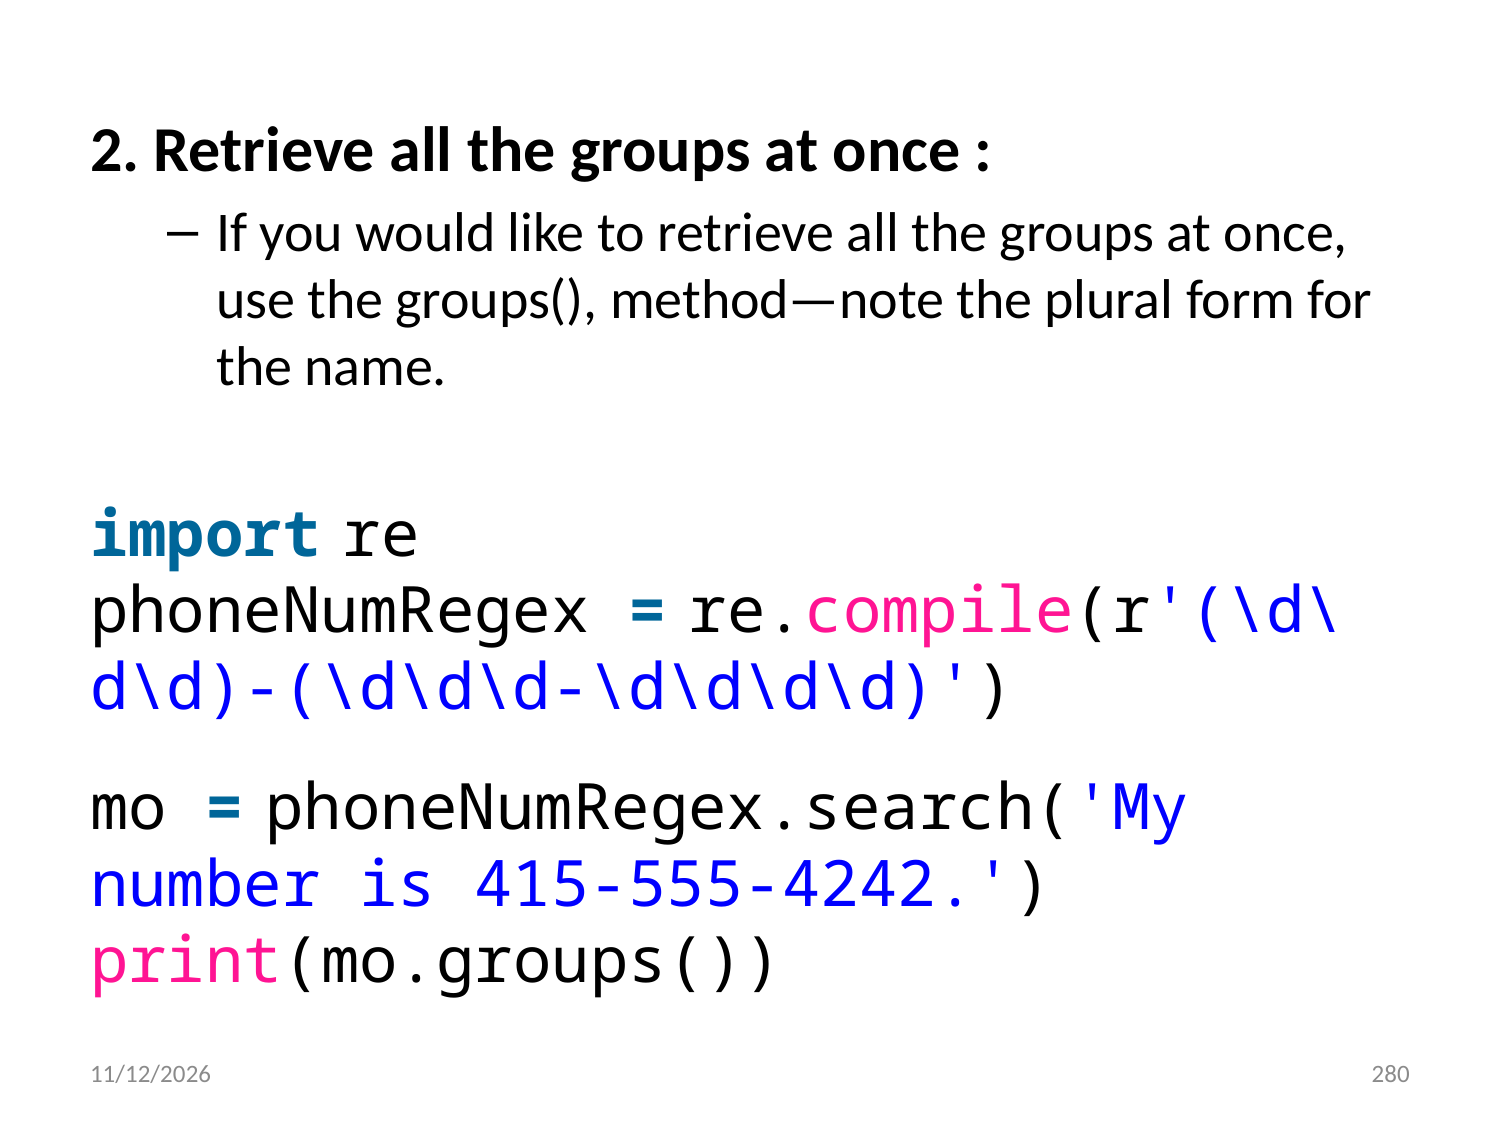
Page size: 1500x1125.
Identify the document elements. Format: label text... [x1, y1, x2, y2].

slide_number 280 [1074, 1042, 1425, 1103]
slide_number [75, 1042, 425, 1103]
list 2. Retrieve all the groups at once : If you would like to retrieve all the groups at once, use the groups(), method—note the plural form for the name. import re phoneNumRegex = re.compile(r'(\d\d\d)-(\d\d\d-\d\d\d\d)') mo = phoneNumRegex.search('My number is 415-555-4242.') print(mo.groups()) [75, 99, 1425, 1005]
